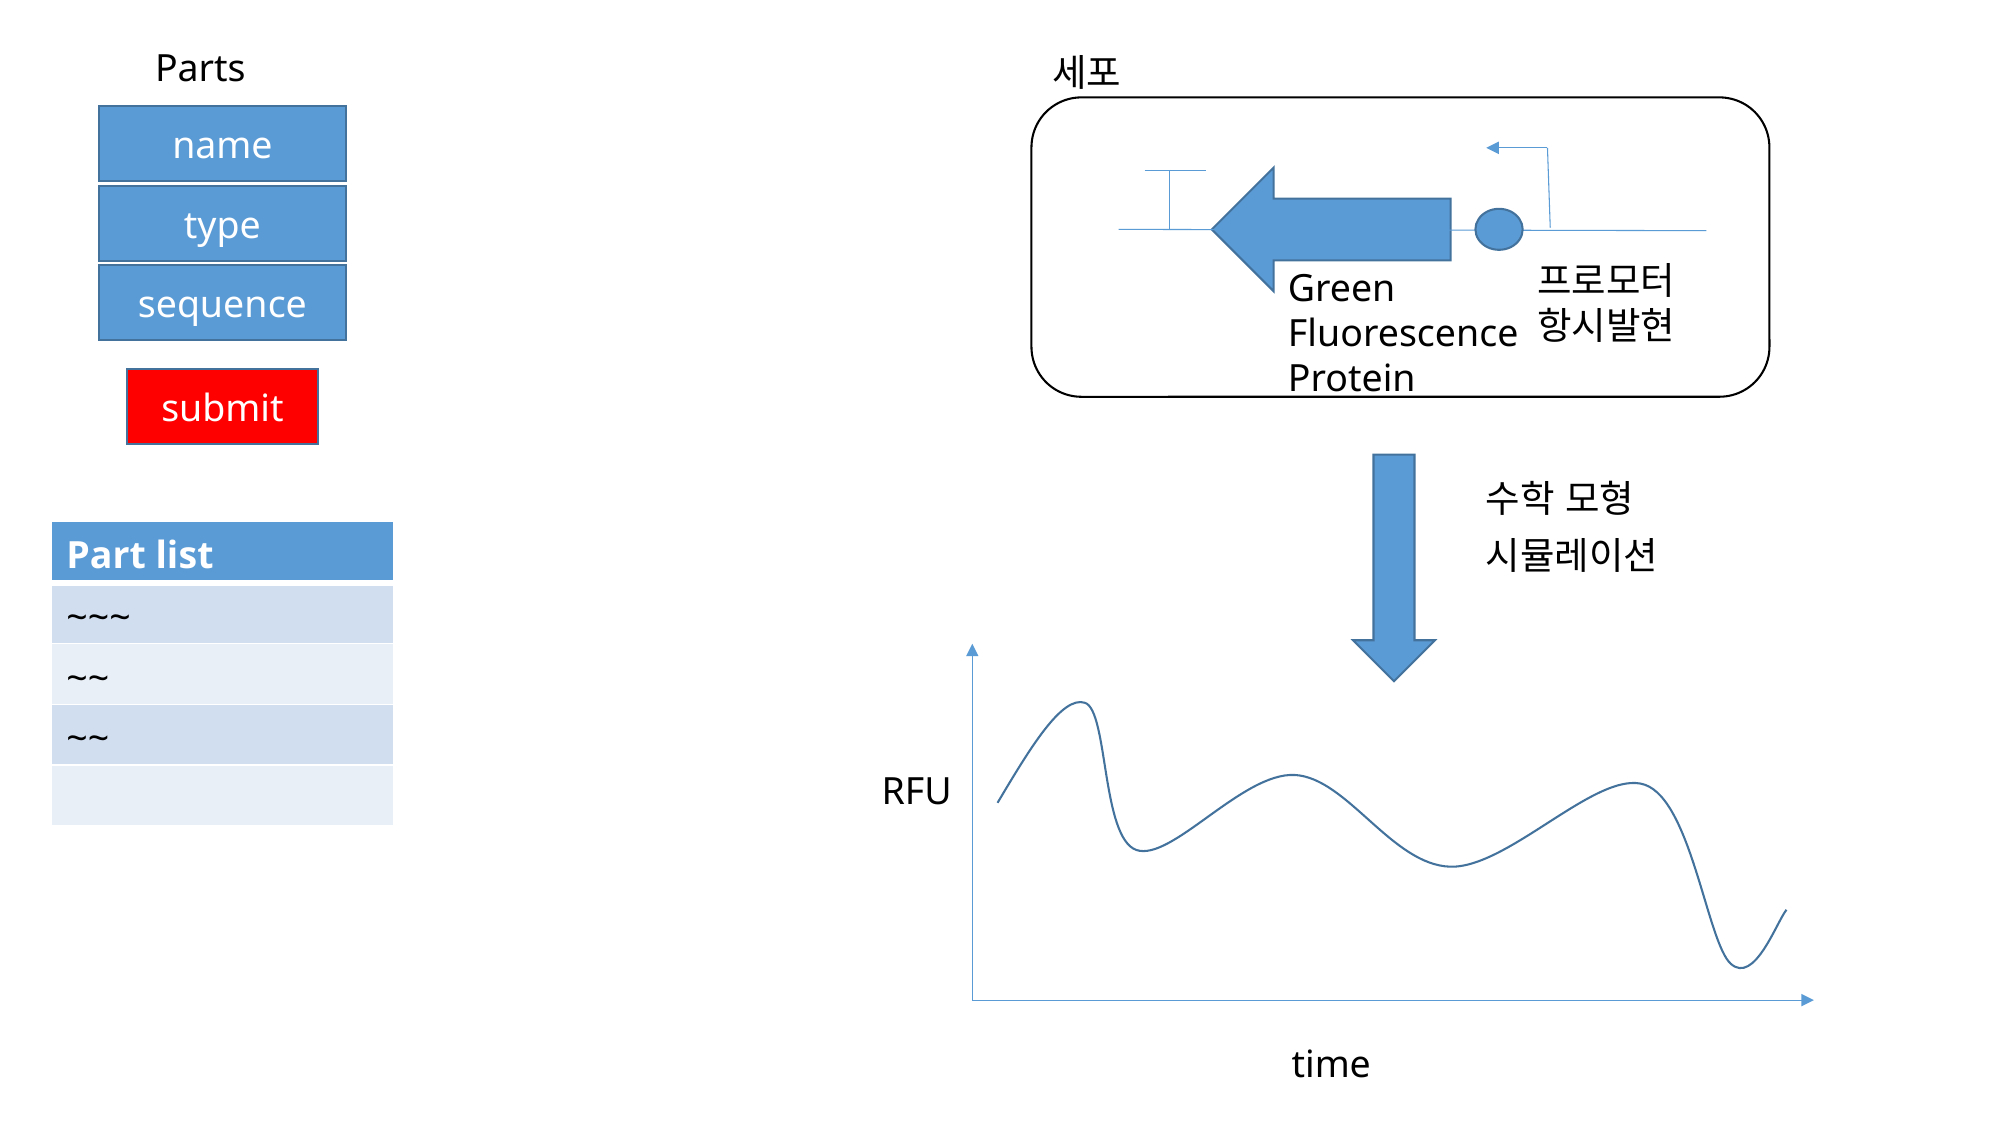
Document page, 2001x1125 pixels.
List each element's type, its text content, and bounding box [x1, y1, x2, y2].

text_box time [1276, 1032, 1386, 1092]
table_cell ~~ [52, 705, 393, 764]
text_box 세포 [1037, 41, 1137, 102]
text_box Parts [104, 28, 296, 105]
table_cell ~~~ [52, 586, 393, 643]
text_box [1350, 453, 1438, 683]
table_cell ~~ [52, 644, 393, 704]
text_box Green Fluorescence Protein [1273, 398, 1534, 407]
text_box submit [126, 368, 319, 445]
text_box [1547, 147, 1551, 228]
table_header Part list [52, 522, 393, 580]
text_box [1030, 96, 1771, 398]
text_box type [98, 185, 347, 262]
text_box sequence [98, 264, 347, 341]
text_box [996, 701, 1788, 970]
text_box RFU [866, 759, 967, 819]
text_box 시뮬레이션 [1471, 524, 1674, 585]
table_cell [52, 766, 393, 825]
text_box name [98, 105, 347, 182]
text_box 수학 모형 [1470, 468, 1649, 528]
